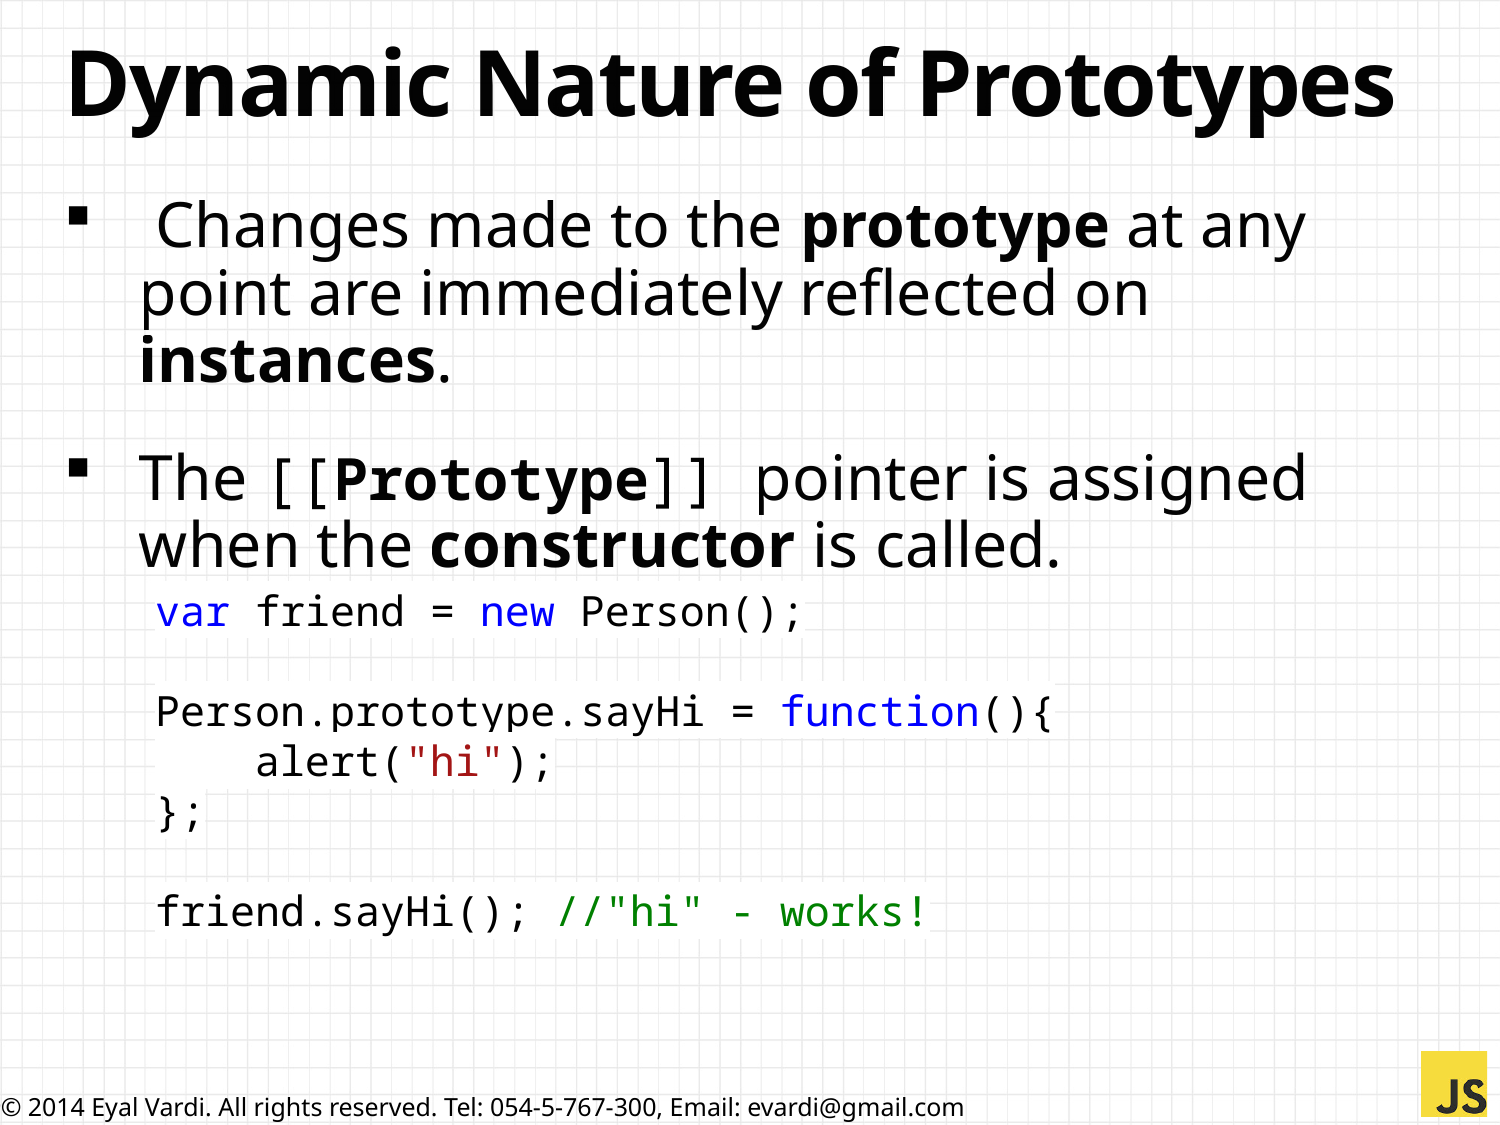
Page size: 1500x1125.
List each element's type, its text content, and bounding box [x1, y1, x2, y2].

picture [0, 0, 1500, 1125]
text_box var friend = new Person(); Person.prototype.sayHi = function(){ alert("hi"); }; friend.sayHi(); //"hi" - works! [140, 577, 1419, 942]
title Dynamic Nature of Prototypes [63, 37, 1436, 138]
list Changes made to the prototype at any point are immediately reflected on instances. The [[Prototype]] pointer is assigned when the constructor is called. [63, 193, 1436, 521]
